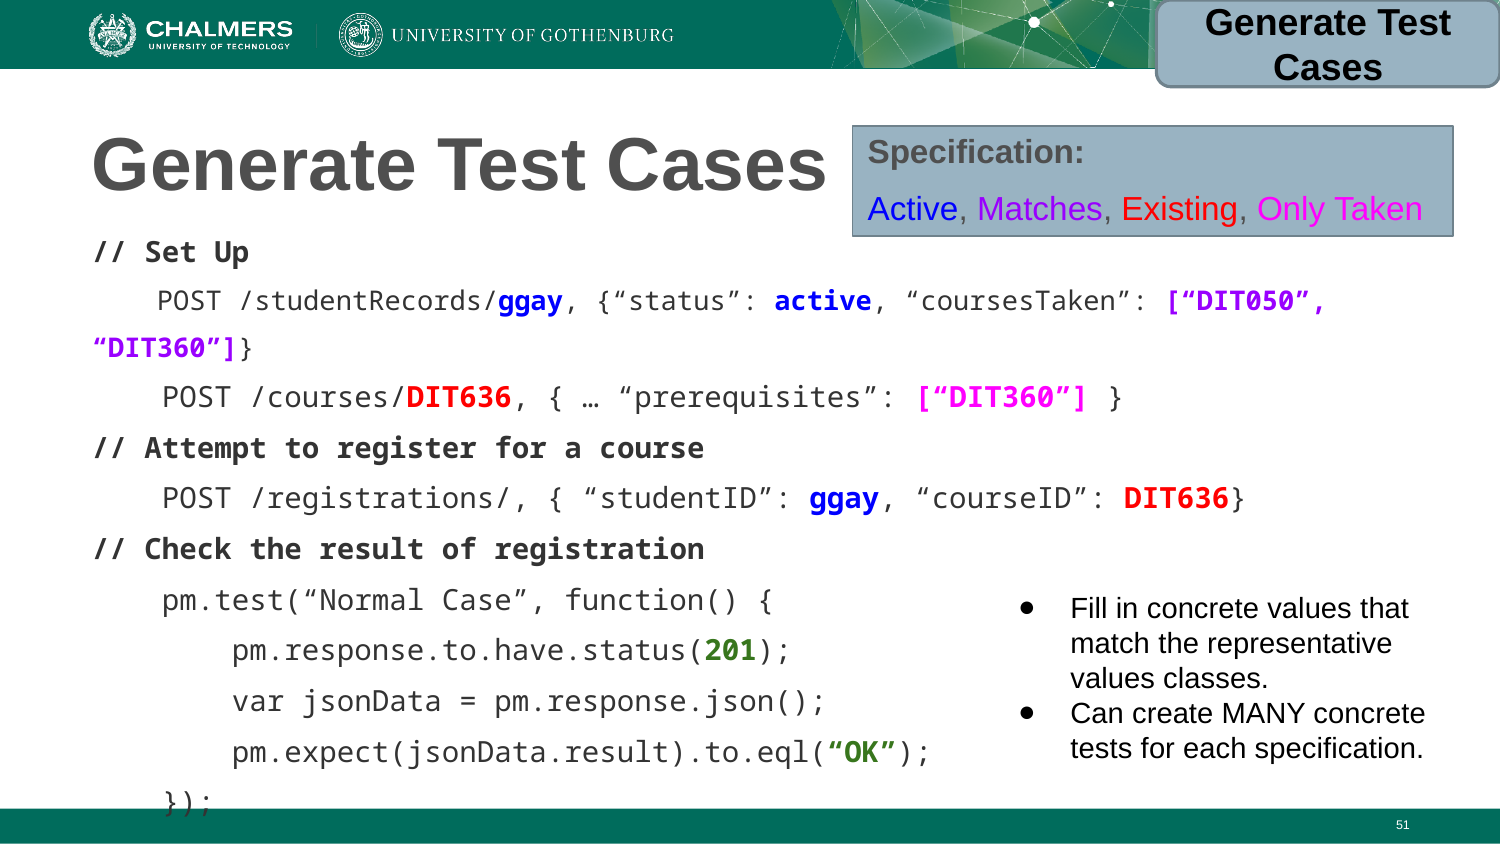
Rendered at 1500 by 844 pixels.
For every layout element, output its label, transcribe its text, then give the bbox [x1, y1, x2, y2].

list // Set Up POST /studentRecords/ggay, {“status”: active, “coursesTaken”: [“DIT050”, “DIT360”]} POST /courses/DIT636, { … “prerequisites”: [“DIT360”] } // Attempt to register for a course POST /registrations/, { “studentID”: ggay, “courseID”: DIT636} // Check the result of registration pm.test(“Normal Case”, function() { pm.response.to.have.status(201); var jsonData = pm.response.json(); pm.expect(jsonData.result).to.eql(“OK”); }); // Attempt to register for a course Boolean outcome = registerForCourse(ggay, TDA594); [76, 210, 1425, 782]
picture [64, 0, 696, 85]
title Generate Test Cases [76, 100, 1425, 210]
text_box Specification: Active, Matches, Existing, Only Taken [852, 126, 1454, 236]
slide_number ‹#› [1074, 809, 1425, 844]
text_box Fill in concrete values that match the representative values classes. Can create MANY concrete tests for each specification. [980, 574, 1461, 779]
picture [1493, 0, 1500, 9]
text_box Generate Test Cases [1156, 0, 1500, 87]
picture [759, 0, 1165, 68]
